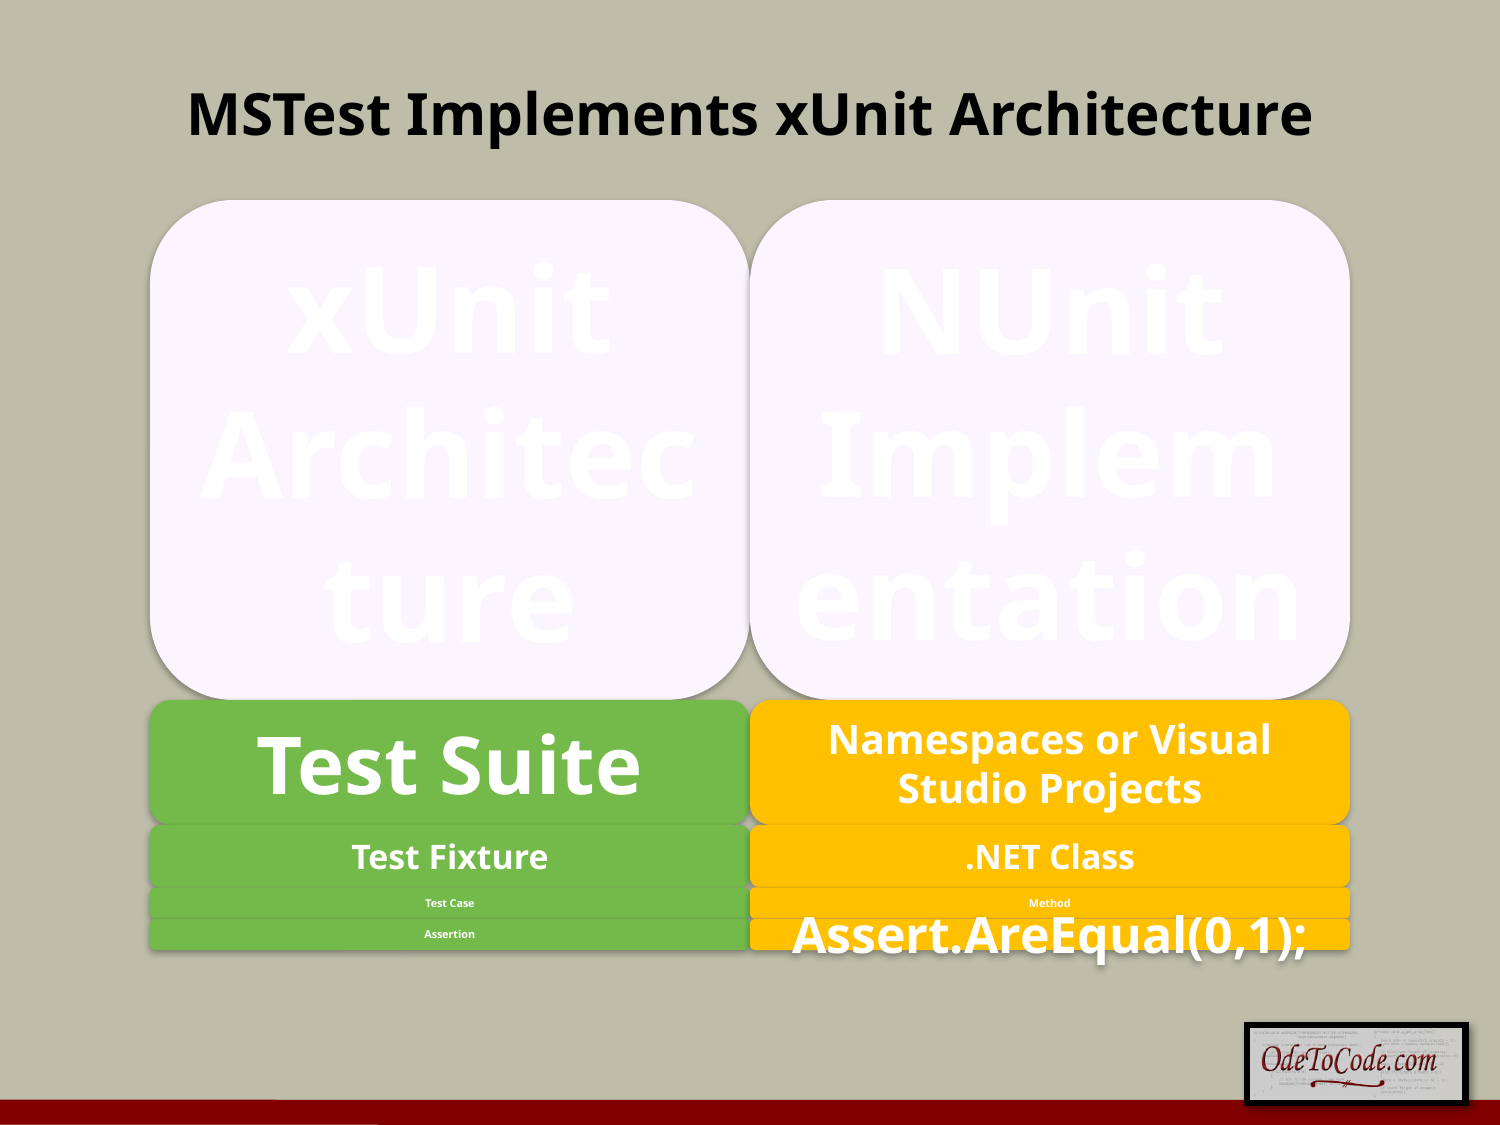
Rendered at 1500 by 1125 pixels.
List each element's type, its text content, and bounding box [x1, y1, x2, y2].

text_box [149, 199, 1350, 950]
picture [1250, 1028, 1462, 1100]
title MSTest Implements xUnit Architecture [74, 49, 1426, 176]
